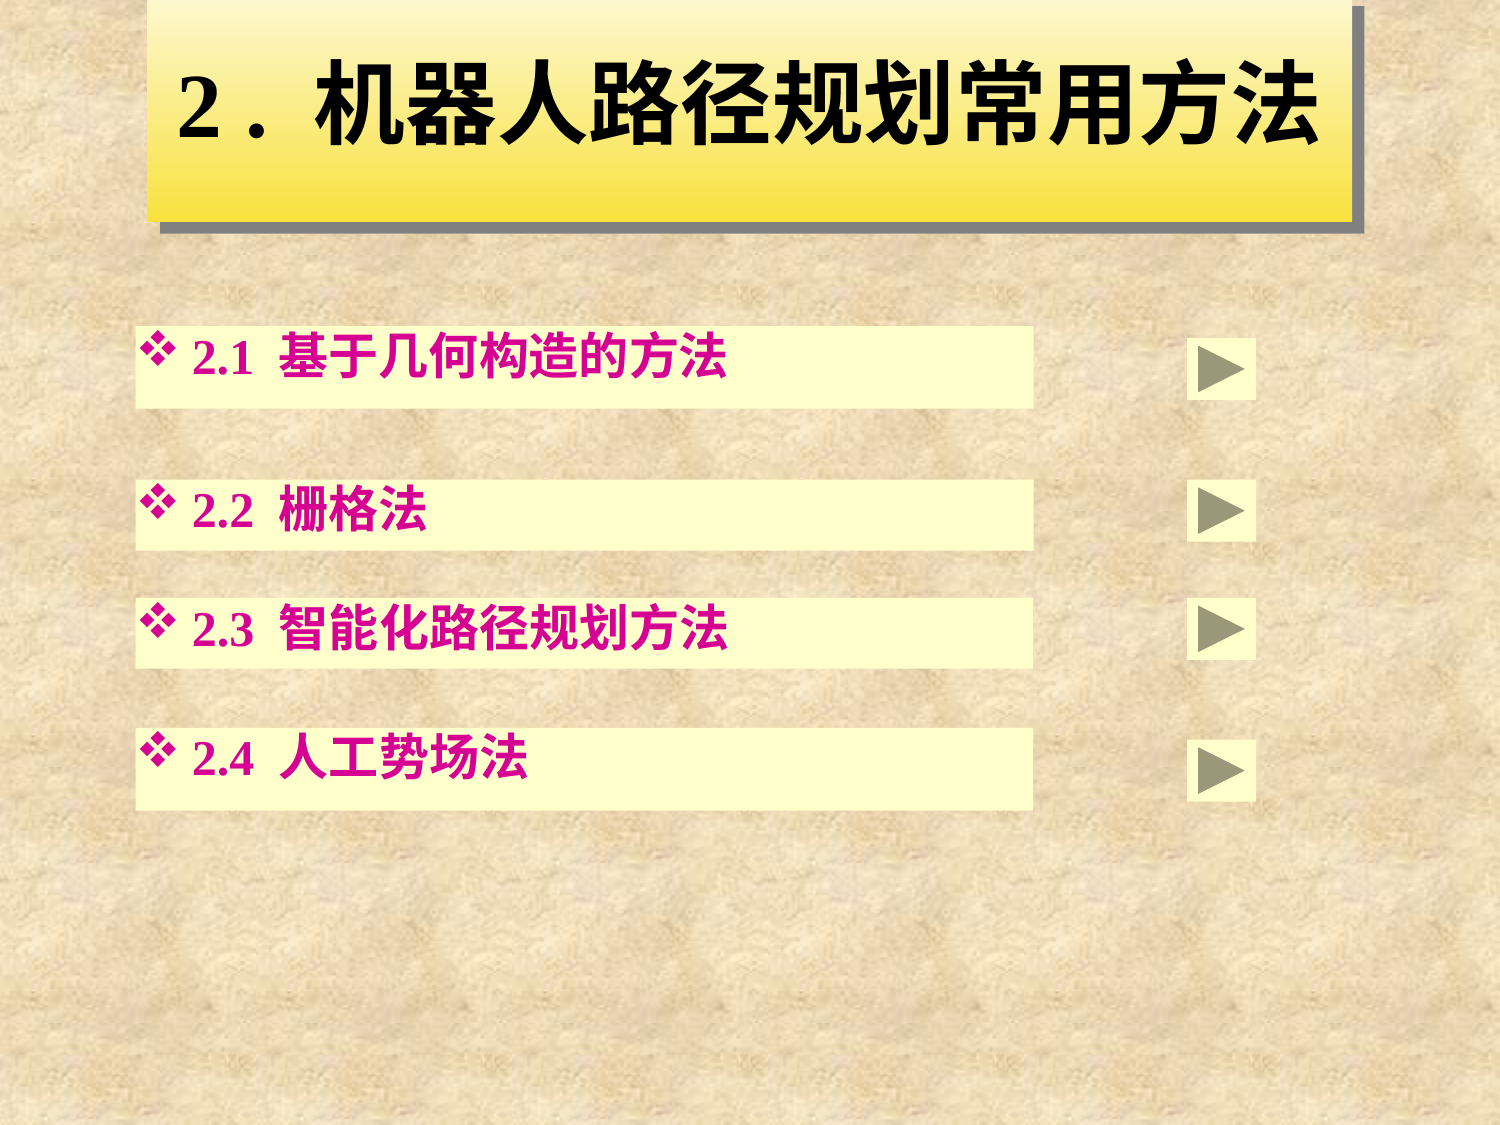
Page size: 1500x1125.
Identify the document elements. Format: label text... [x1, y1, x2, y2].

text_box 2.1 基于几何构造的方法 [135, 326, 1034, 409]
text_box [1187, 597, 1257, 660]
text_box [1187, 739, 1257, 802]
picture [0, 0, 1500, 1125]
text_box 2.4 人工势场法 [135, 727, 1034, 811]
title 2 . 机器人路径规划常用方法 [147, 0, 1353, 222]
text_box [1187, 479, 1257, 542]
text_box 2.2 栅格法 [135, 479, 1034, 551]
text_box [1187, 337, 1257, 400]
text_box 2.3 智能化路径规划方法 [135, 597, 1034, 669]
